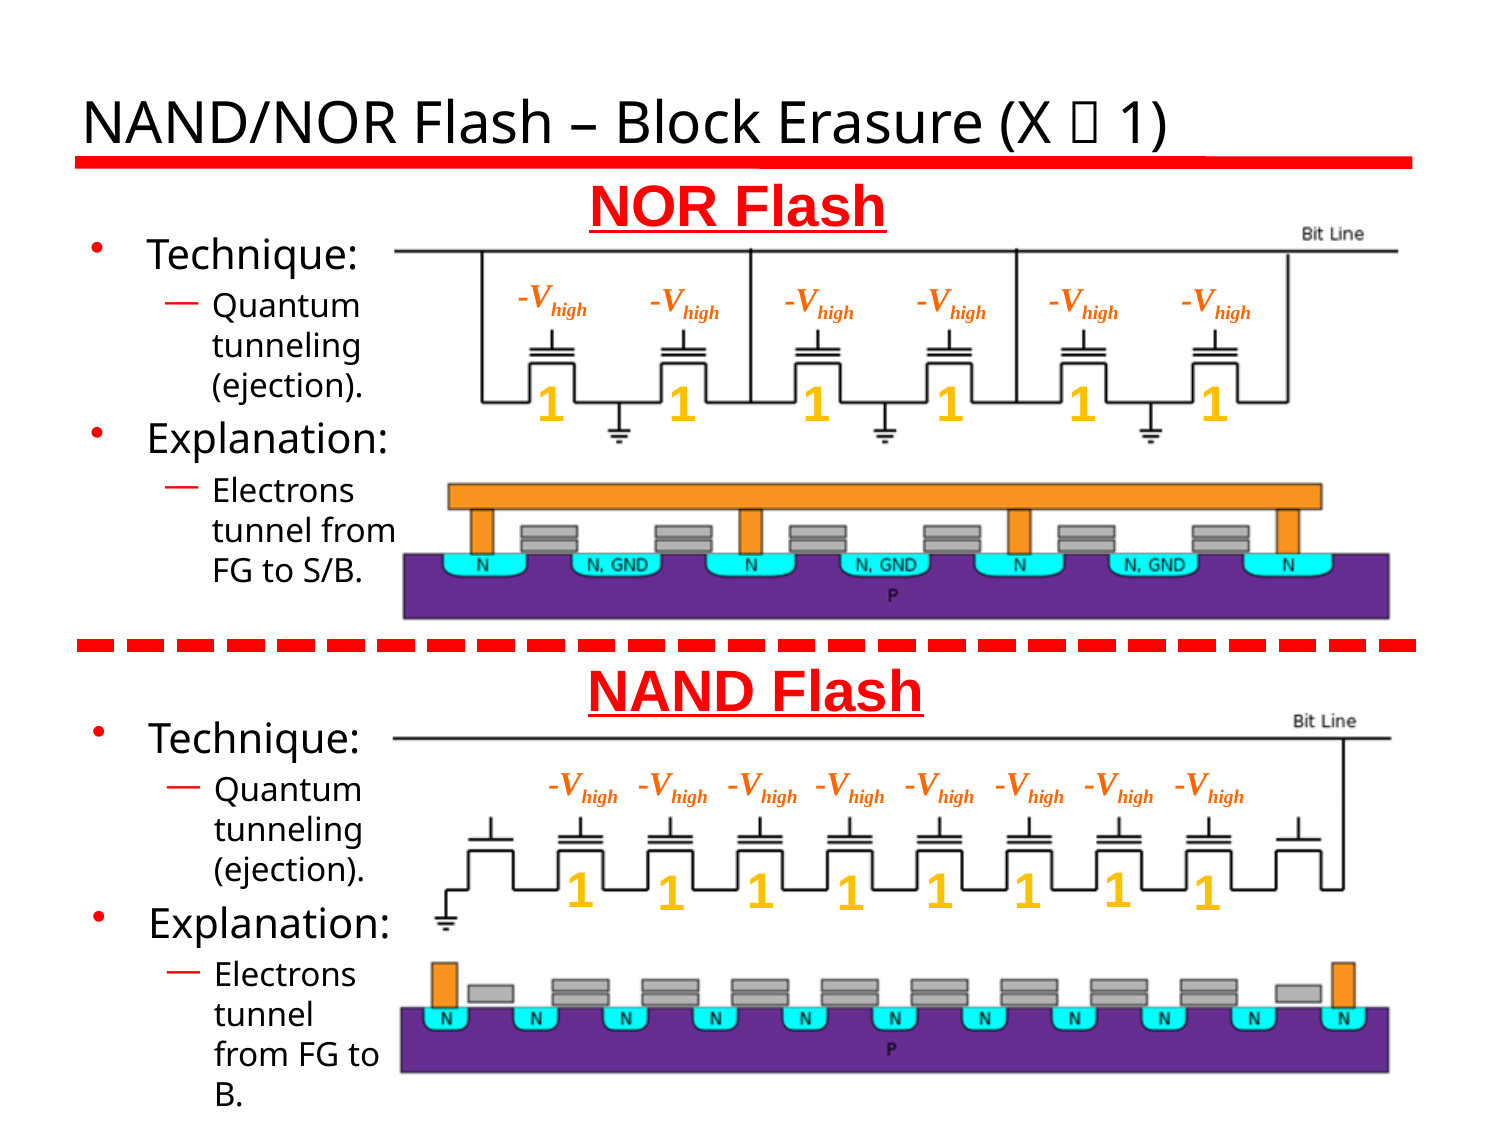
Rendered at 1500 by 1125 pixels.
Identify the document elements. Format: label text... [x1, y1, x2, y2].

picture [393, 219, 1400, 625]
picture [390, 703, 1400, 1088]
text_box NOR Flash [572, 160, 904, 218]
title NAND/NOR Flash – Block Erasure (X  1) [66, 24, 1413, 163]
list Technique: Quantum tunneling (ejection). Explanation: Electrons tunnel from FG to B. [76, 704, 391, 1094]
list Technique: Quantum tunneling (ejection). Explanation: Electrons tunnel from FG to S/B. [75, 220, 391, 608]
text_box NAND Flash [560, 654, 951, 702]
